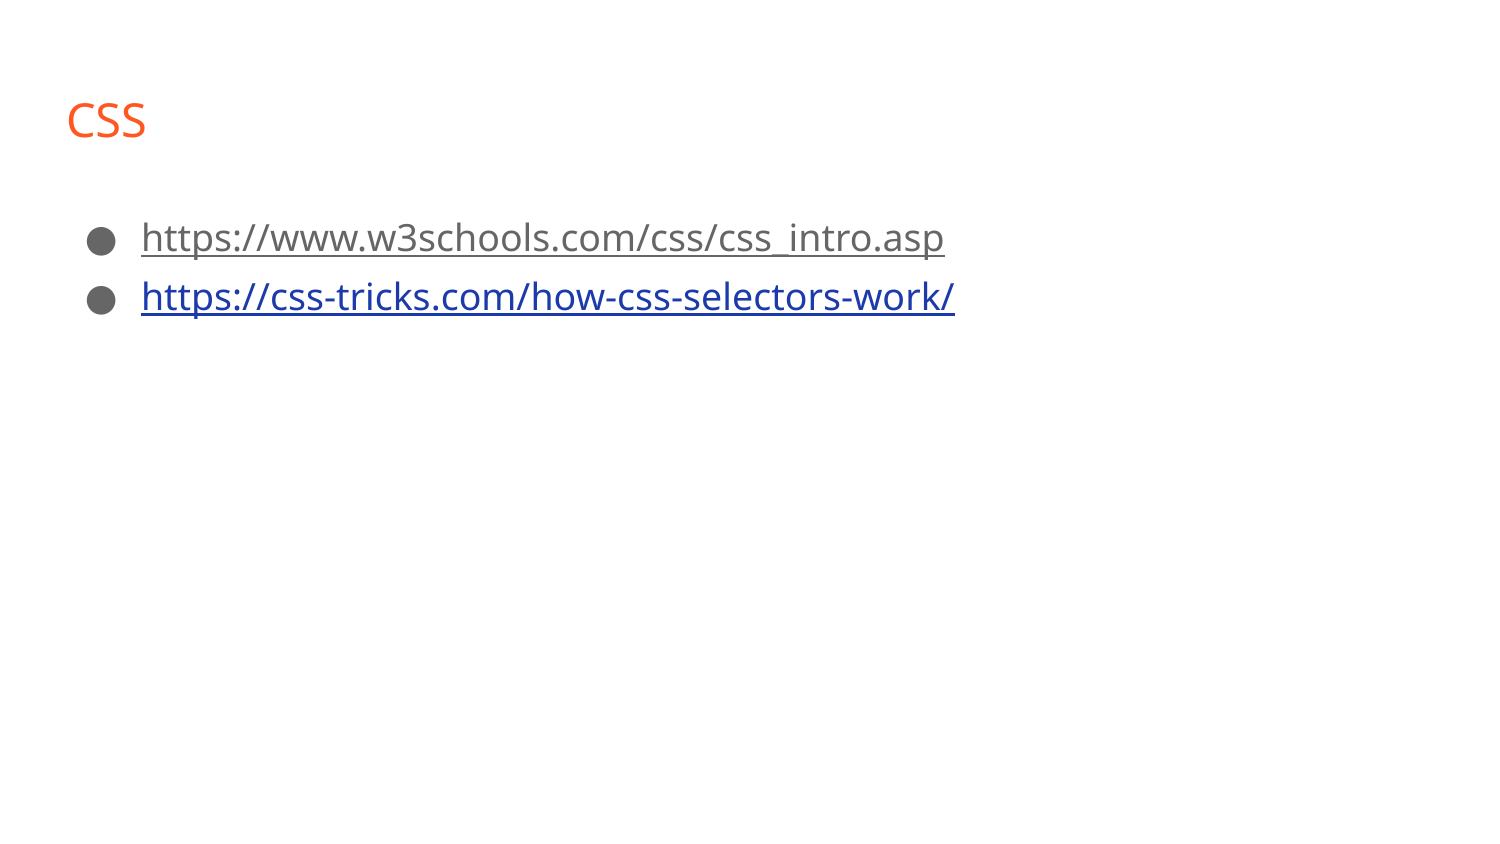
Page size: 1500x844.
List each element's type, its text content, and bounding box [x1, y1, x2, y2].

list https://www.w3schools.com/css/css_intro.asp https://css-tricks.com/how-css-selectors-work/ [51, 189, 1449, 750]
title CSS [51, 72, 1449, 167]
